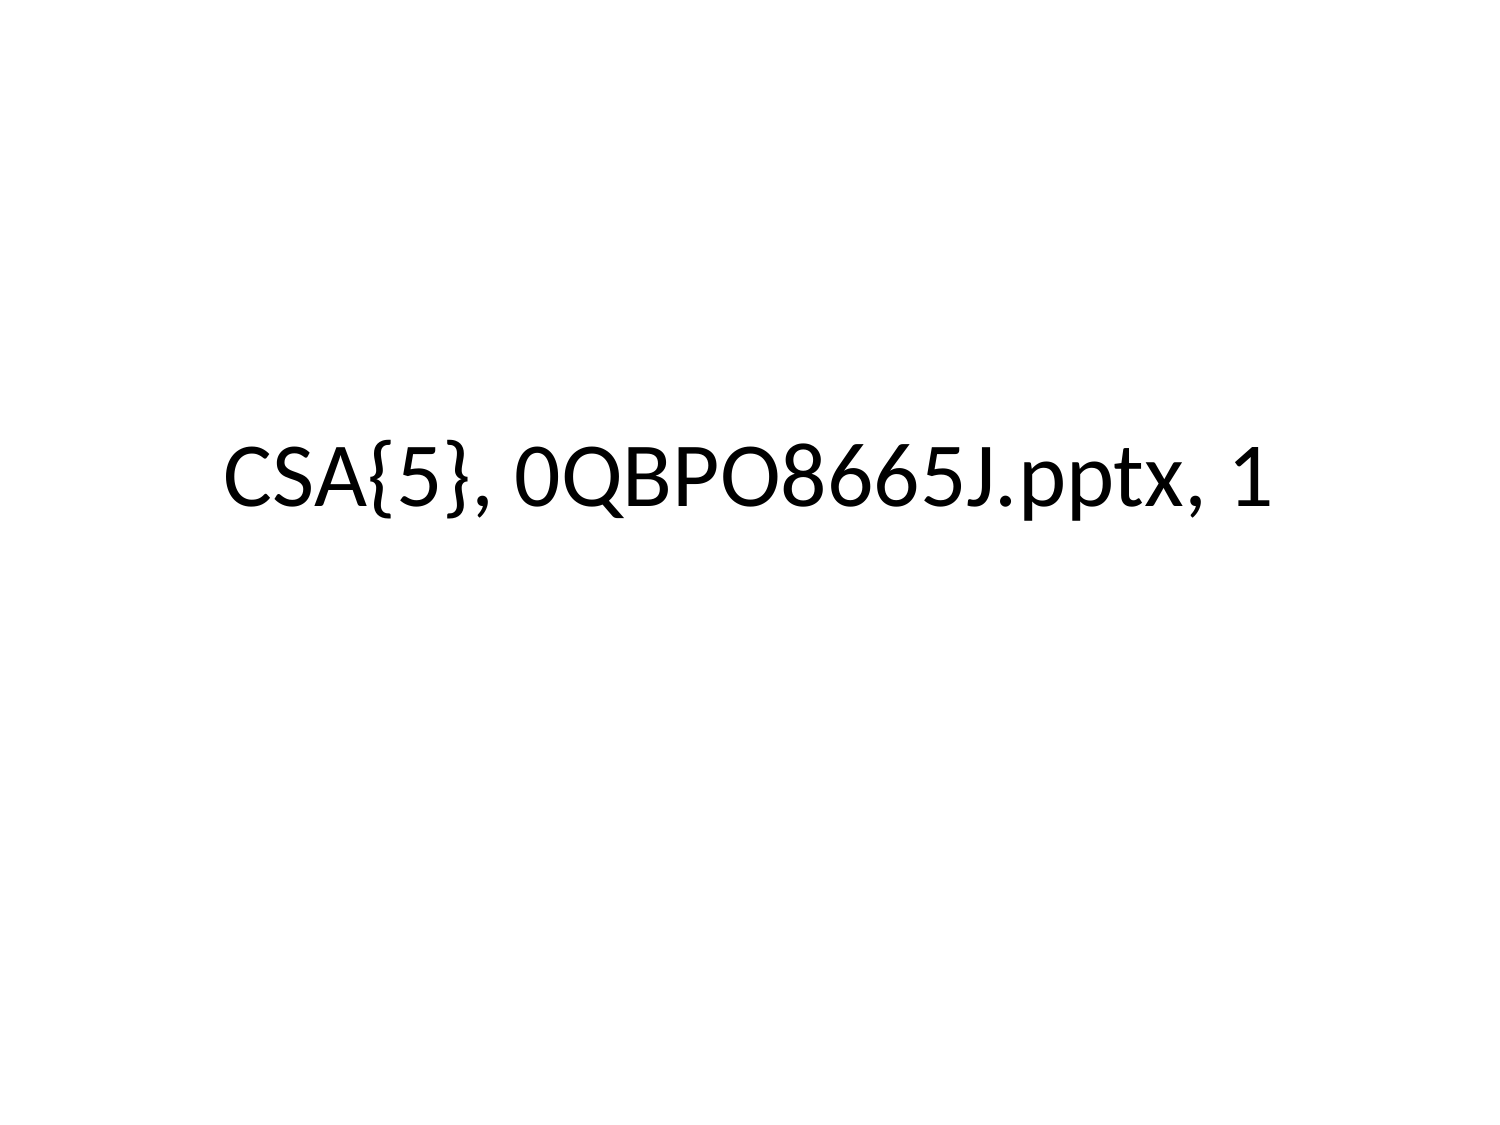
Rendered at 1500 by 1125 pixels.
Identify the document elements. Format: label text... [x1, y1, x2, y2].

title CSA{5}, 0QBPO8665J.pptx, 1 [112, 349, 1388, 591]
